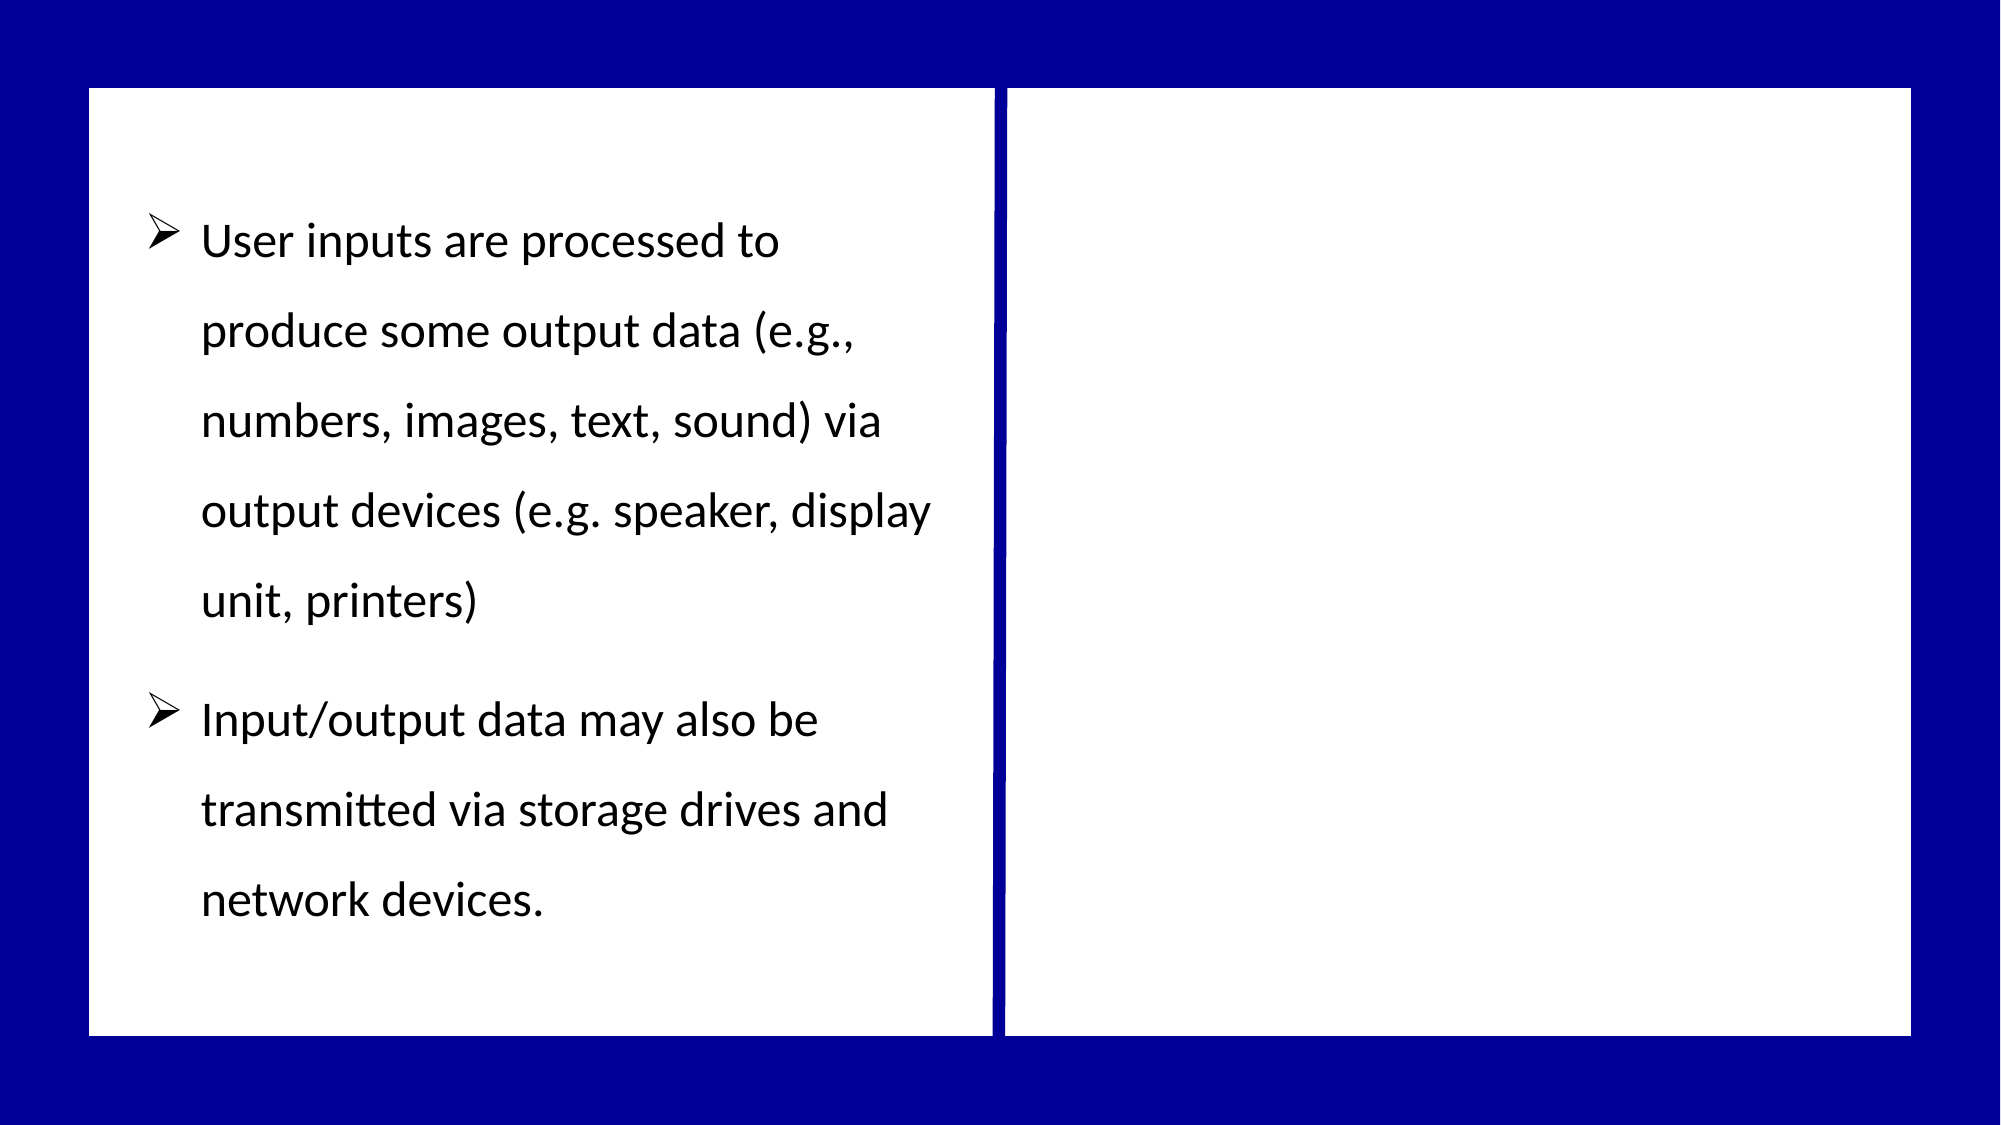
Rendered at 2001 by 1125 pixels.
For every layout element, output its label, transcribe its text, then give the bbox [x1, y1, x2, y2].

text_box User inputs are processed to produce some output data (e.g., numbers, images, text, sound) via output devices (e.g. speaker, display unit, printers) [129, 170, 957, 635]
text_box Input/output data may also be transmitted via storage drives and network devices. [129, 648, 957, 934]
